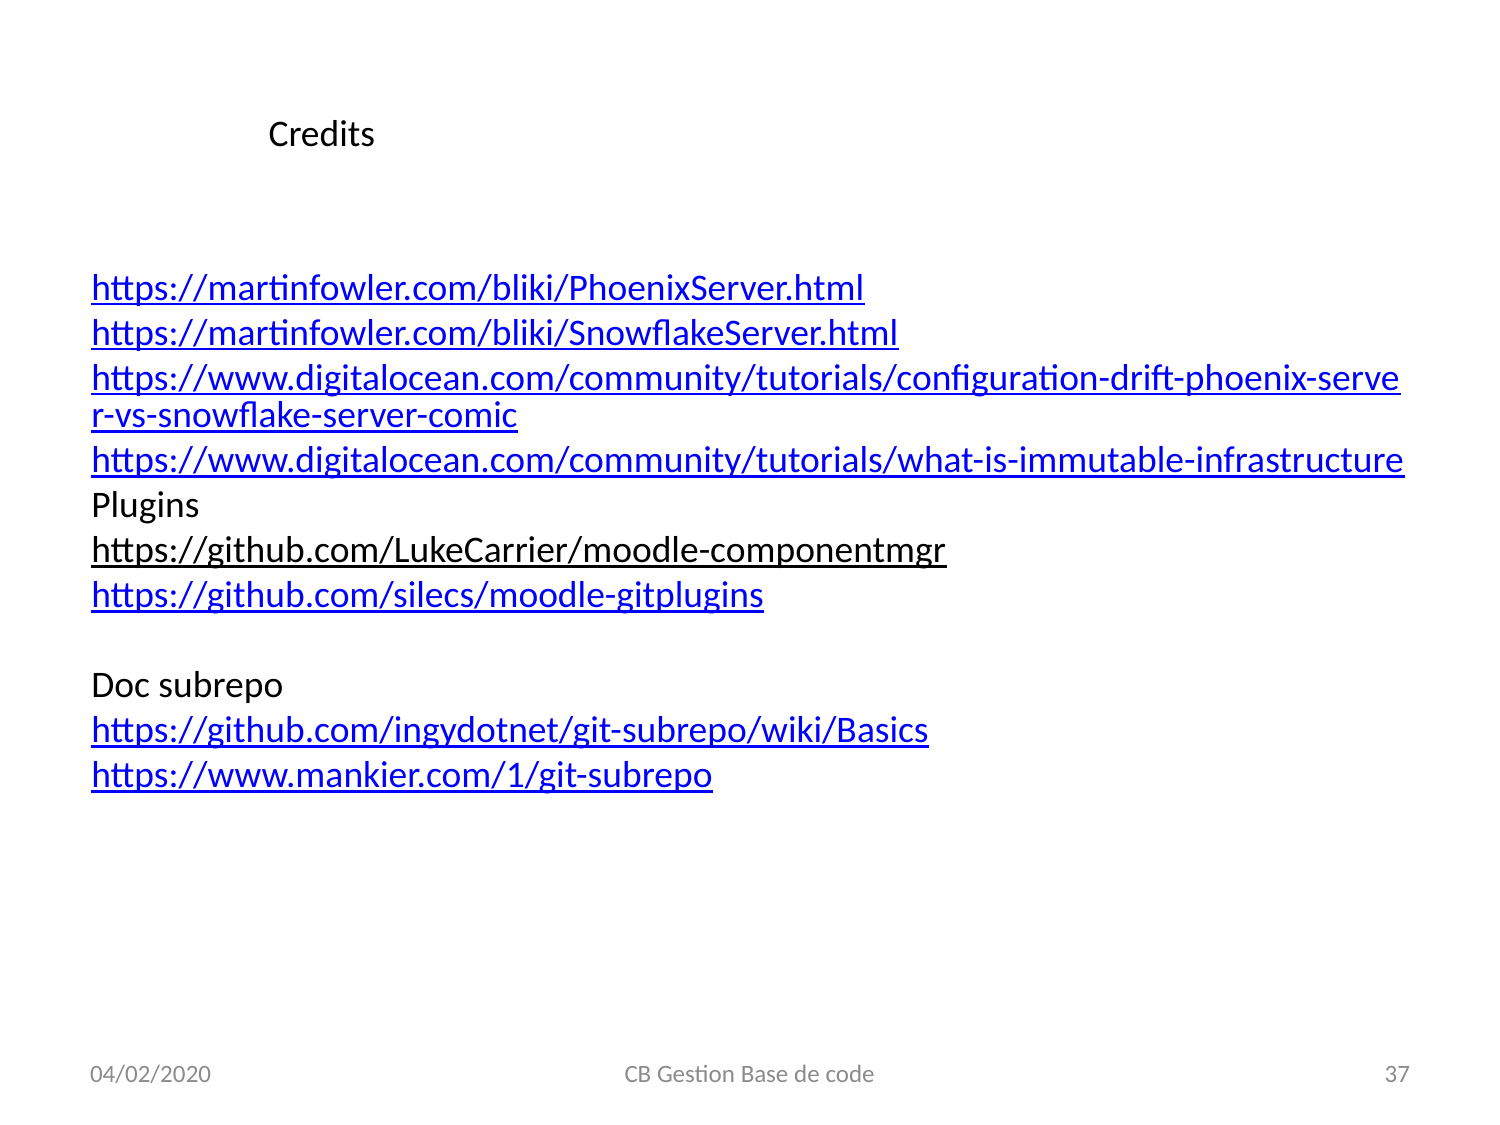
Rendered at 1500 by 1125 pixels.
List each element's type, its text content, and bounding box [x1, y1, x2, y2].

slide_number 37 [1074, 1042, 1425, 1103]
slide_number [75, 1042, 425, 1103]
text_box Credits [253, 101, 998, 162]
footer CB Gestion Base de code [512, 1042, 988, 1103]
text_box https://martinfowler.com/bliki/PhoenixServer.html https://martinfowler.com/bliki/SnowflakeServer.html https://www.digitalocean.com/community/tutorials/configuration-drift-phoenix-server-vs-snowflake-server-comic https://www.digitalocean.com/community/tutorials/what-is-immutable-infrastructure Plugins https://github.com/LukeCarrier/moodle-componentmgr https://github.com/silecs/moodle-gitplugins Doc subrepo https://github.com/ingydotnet/git-subrepo/wiki/Basics https://www.mankier.com/1/git-subrepo [76, 255, 1424, 811]
